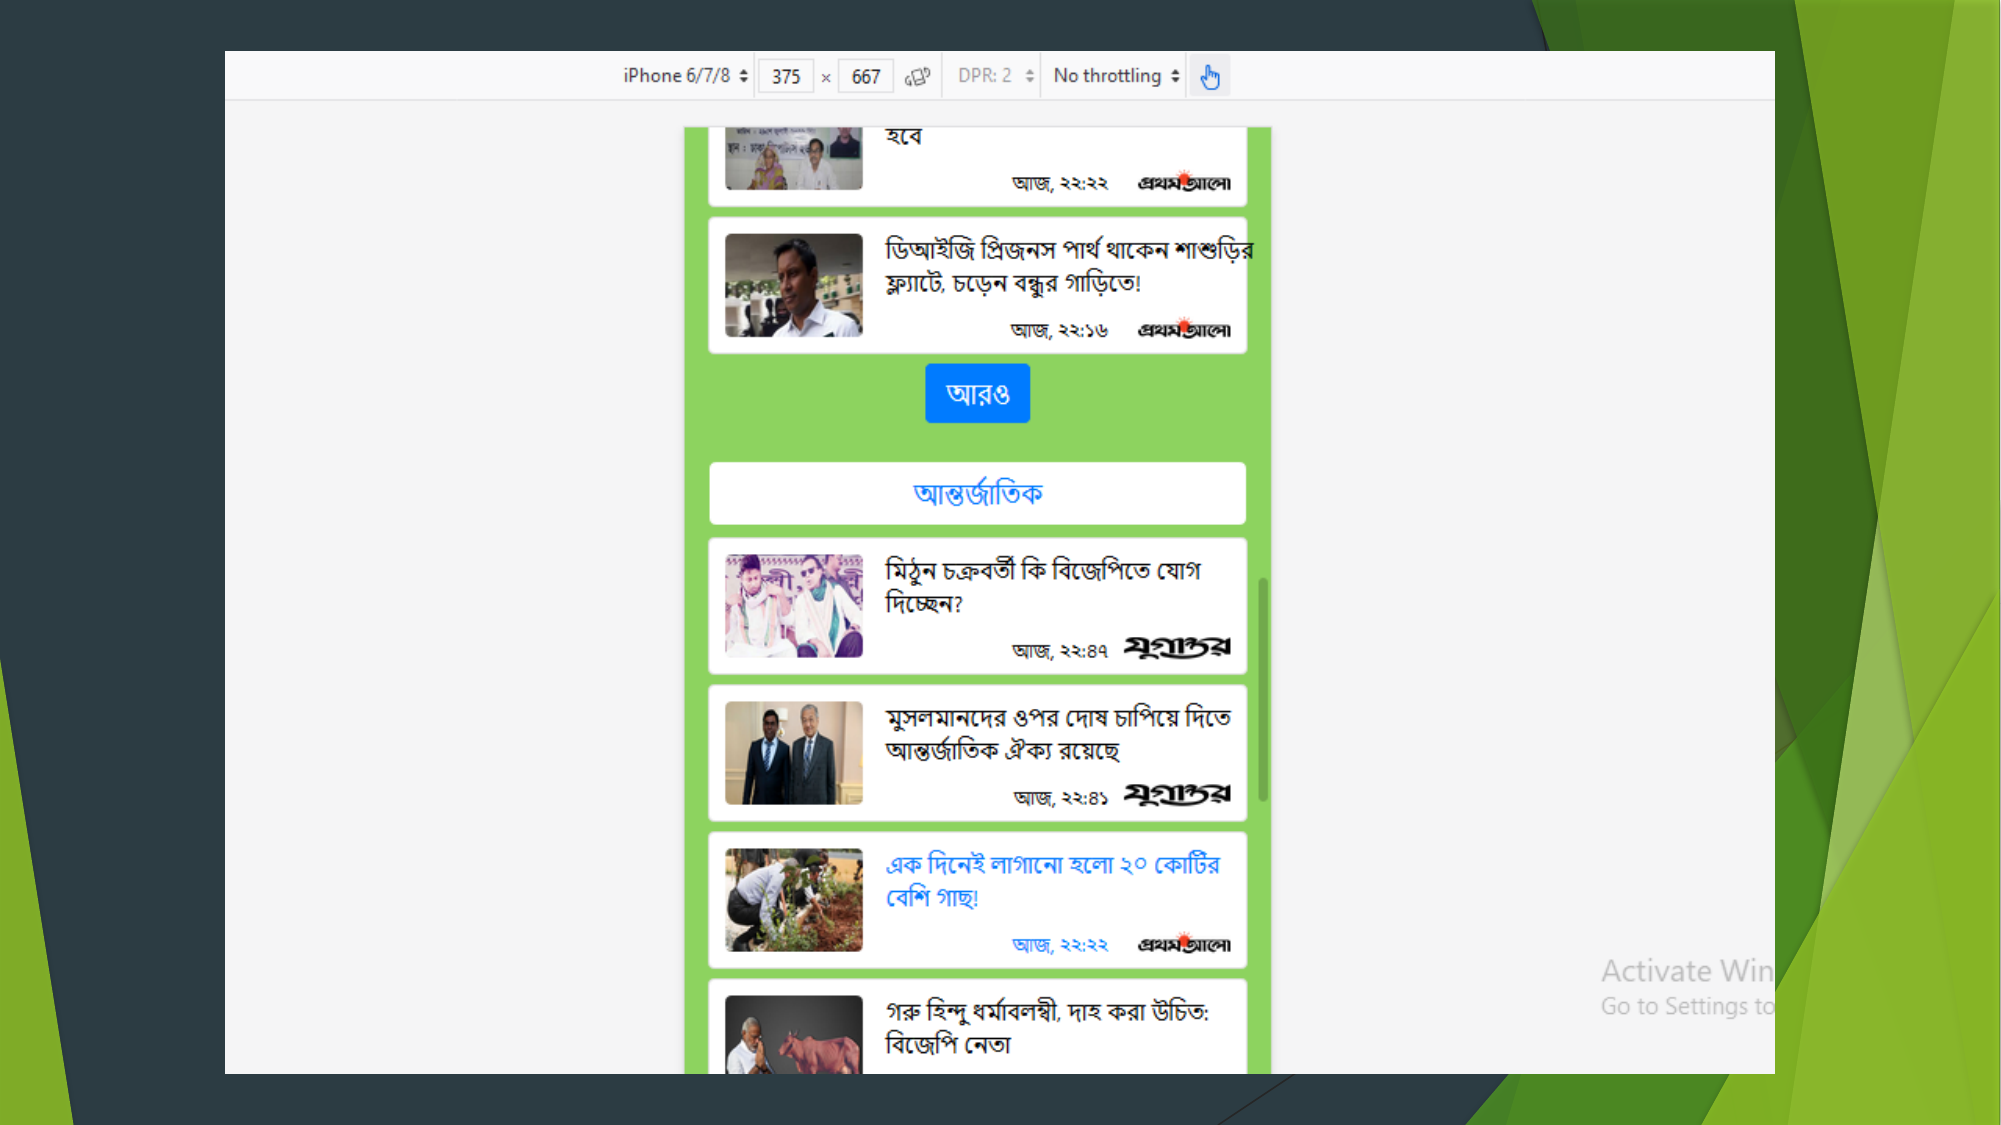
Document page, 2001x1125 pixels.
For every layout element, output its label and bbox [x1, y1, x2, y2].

picture [225, 50, 1775, 1074]
